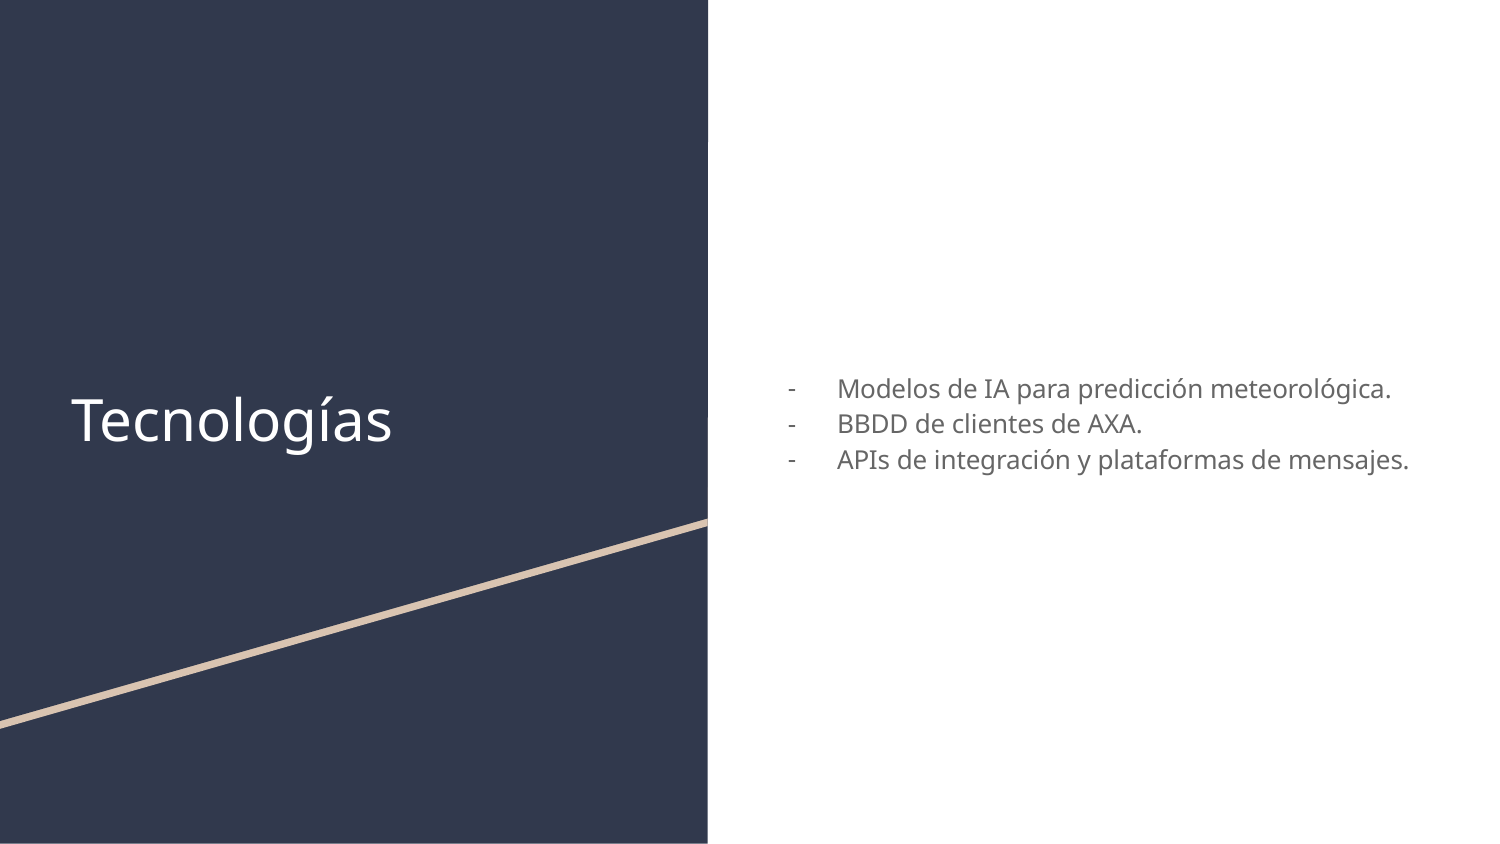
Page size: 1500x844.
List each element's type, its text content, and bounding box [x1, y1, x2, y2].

title Tecnologías [56, 367, 665, 476]
list Modelos de IA para predicción meteorológica. BBDD de clientes de AXA. APIs de integración y plataformas de mensajes. [750, 352, 1434, 491]
